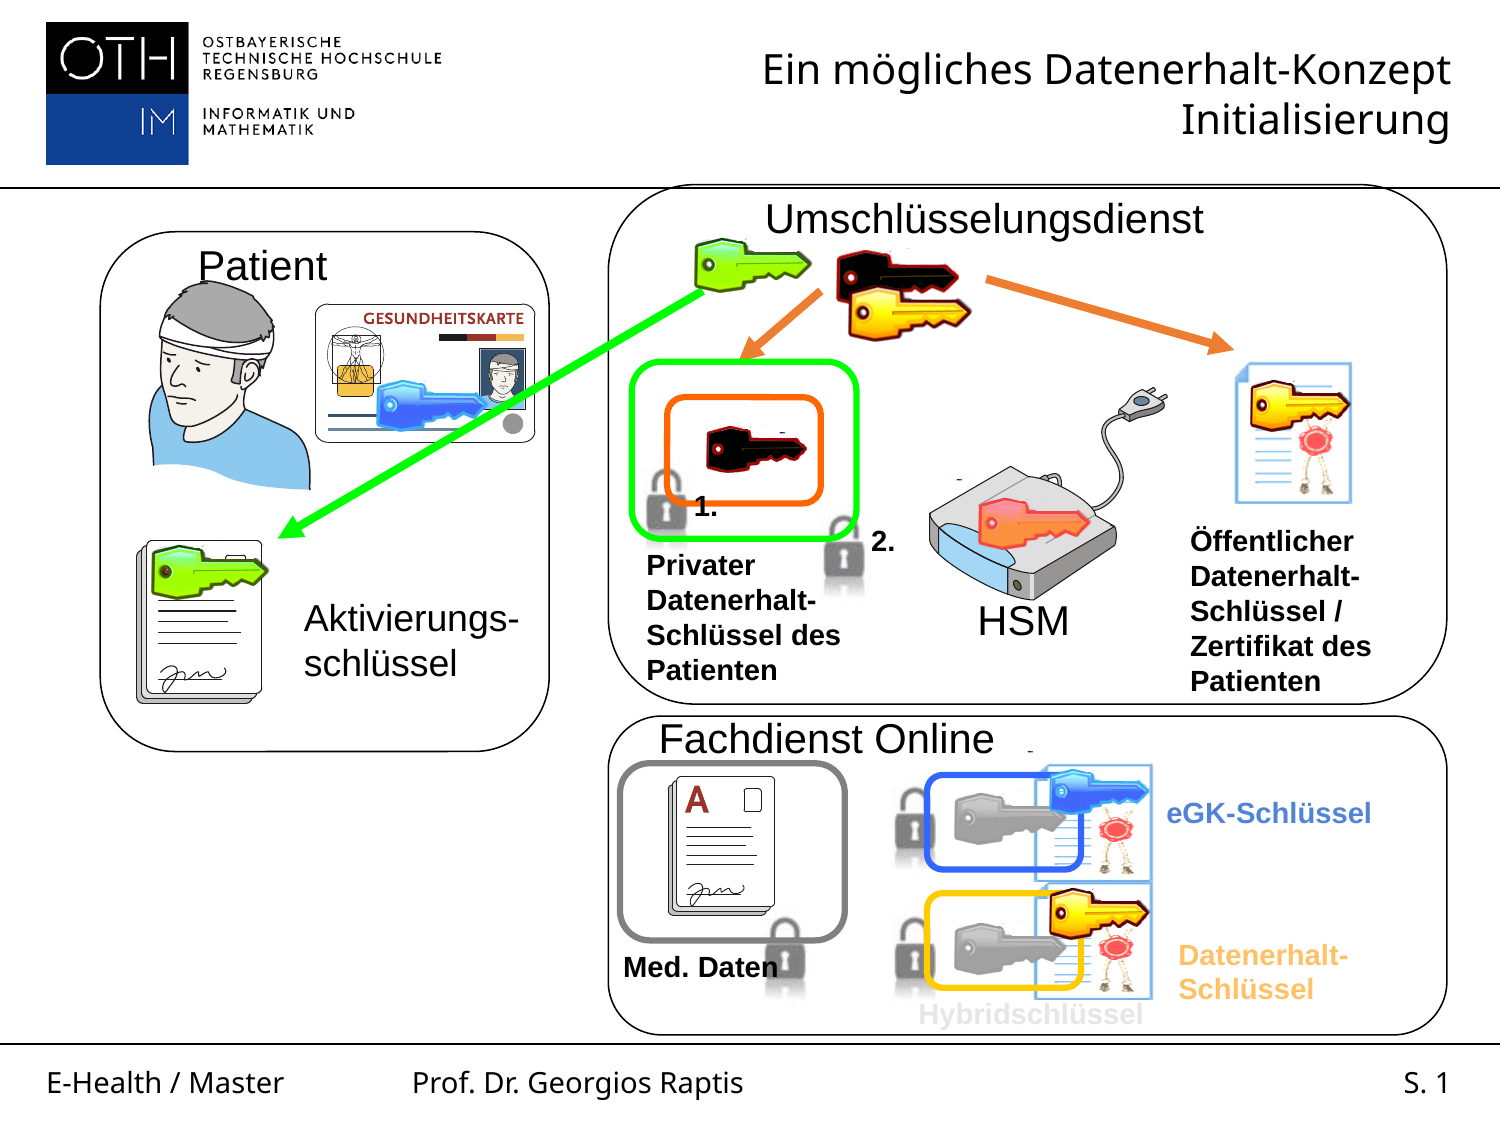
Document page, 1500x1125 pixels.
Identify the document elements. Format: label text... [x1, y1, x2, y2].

text_box Aktivierungs-schlüssel [289, 586, 573, 691]
text_box Öffentlicher Datenerhalt-Schlüssel / Zertifikat des Patienten [1175, 515, 1412, 704]
text_box [609, 991, 903, 1035]
text_box [986, 278, 1235, 353]
text_box Datenerhalt-Schlüssel [1163, 928, 1400, 1014]
text_box [631, 361, 857, 479]
picture [832, 243, 975, 348]
text_box [1154, 719, 1447, 1035]
text_box [654, 184, 1447, 704]
picture [1234, 361, 1353, 504]
text_box Privater Datenerhalt-Schlüssel des Patienten [631, 577, 868, 694]
text_box Patient [183, 231, 396, 297]
text_box [608, 719, 643, 940]
text_box Med. Daten [608, 940, 679, 991]
text_box Fachdienst Online [643, 704, 1412, 769]
text_box Hybridschlüssel [903, 987, 1164, 1038]
text_box [277, 444, 441, 539]
picture [667, 751, 1154, 1026]
text_box [608, 184, 750, 345]
text_box [608, 298, 811, 432]
text_box [100, 231, 550, 752]
picture [560, 385, 1170, 624]
picture [135, 538, 271, 705]
list Ein mögliches Datenerhalt-Konzept Initialisierung [617, 21, 1452, 164]
text_box HSM [962, 603, 1093, 651]
picture [46, 22, 455, 165]
text_box [738, 298, 813, 361]
text_box Umschlüsselungsdienst [750, 184, 1294, 250]
footer E-Health / Master Prof. Dr. Georgios Raptis [46, 1042, 1189, 1125]
picture [147, 278, 538, 492]
picture [690, 231, 814, 298]
text_box [608, 577, 631, 676]
text_box [619, 763, 809, 940]
text_box eGK-Schlüssel [1154, 786, 1388, 837]
